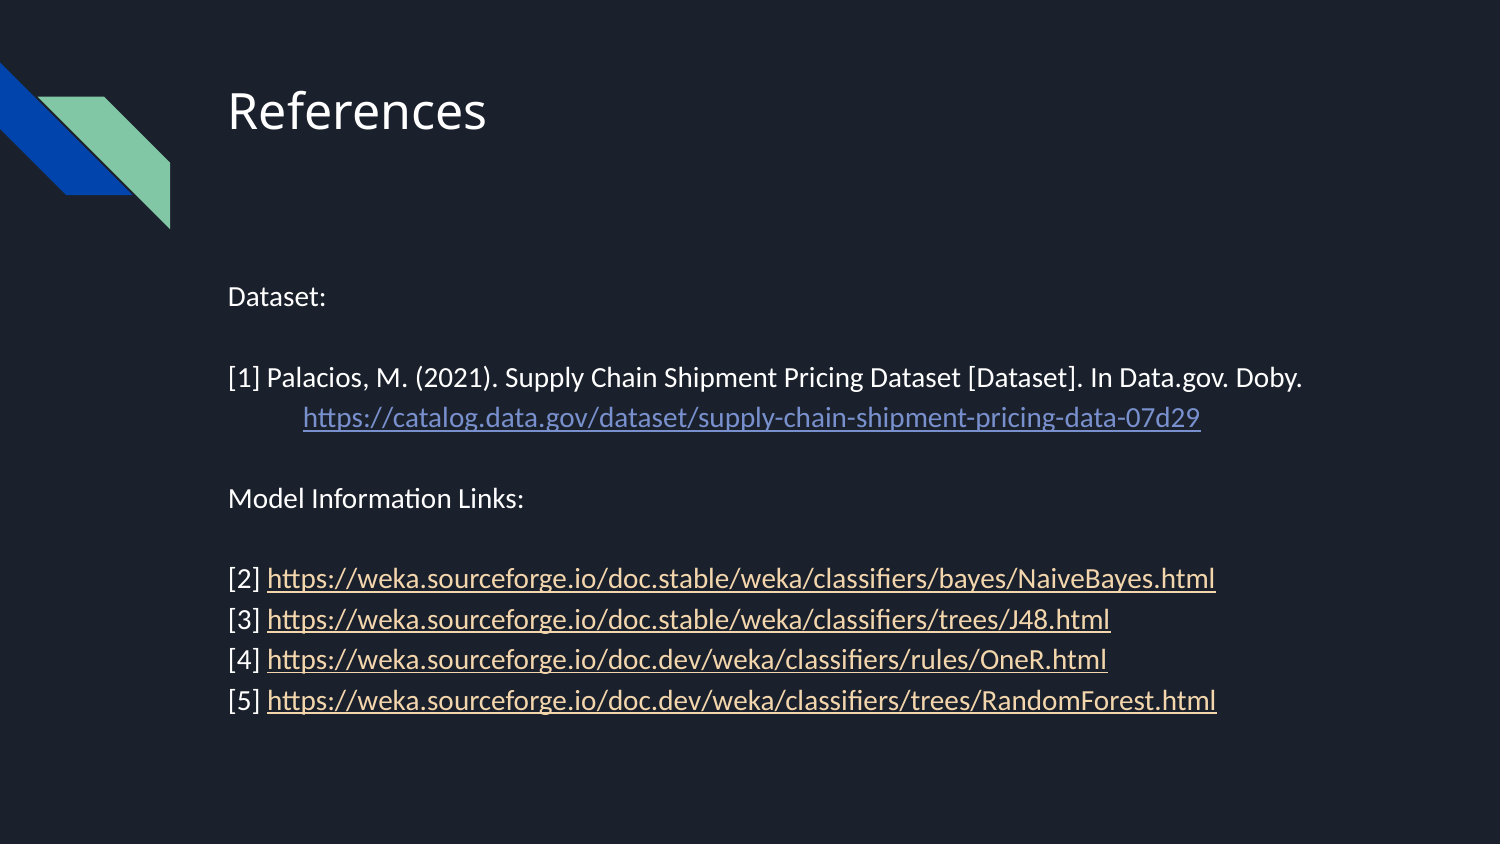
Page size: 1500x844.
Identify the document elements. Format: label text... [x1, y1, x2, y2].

list Dataset: [1] Palacios, M. (2021). Supply Chain Shipment Pricing Dataset [Dataset]. In Data.gov. Doby. https://catalog.data.gov/dataset/supply-chain-shipment-pricing-data-07d29 Model Information Links: [2] https://weka.sourceforge.io/doc.stable/weka/classifiers/bayes/NaiveBayes.html [3] https://weka.sourceforge.io/doc.stable/weka/classifiers/trees/J48.html [4] https://weka.sourceforge.io/doc.dev/weka/classifiers/rules/OneR.html [5] https://weka.sourceforge.io/doc.dev/weka/classifiers/trees/RandomForest.html [212, 257, 1368, 735]
title References [212, 64, 1368, 215]
